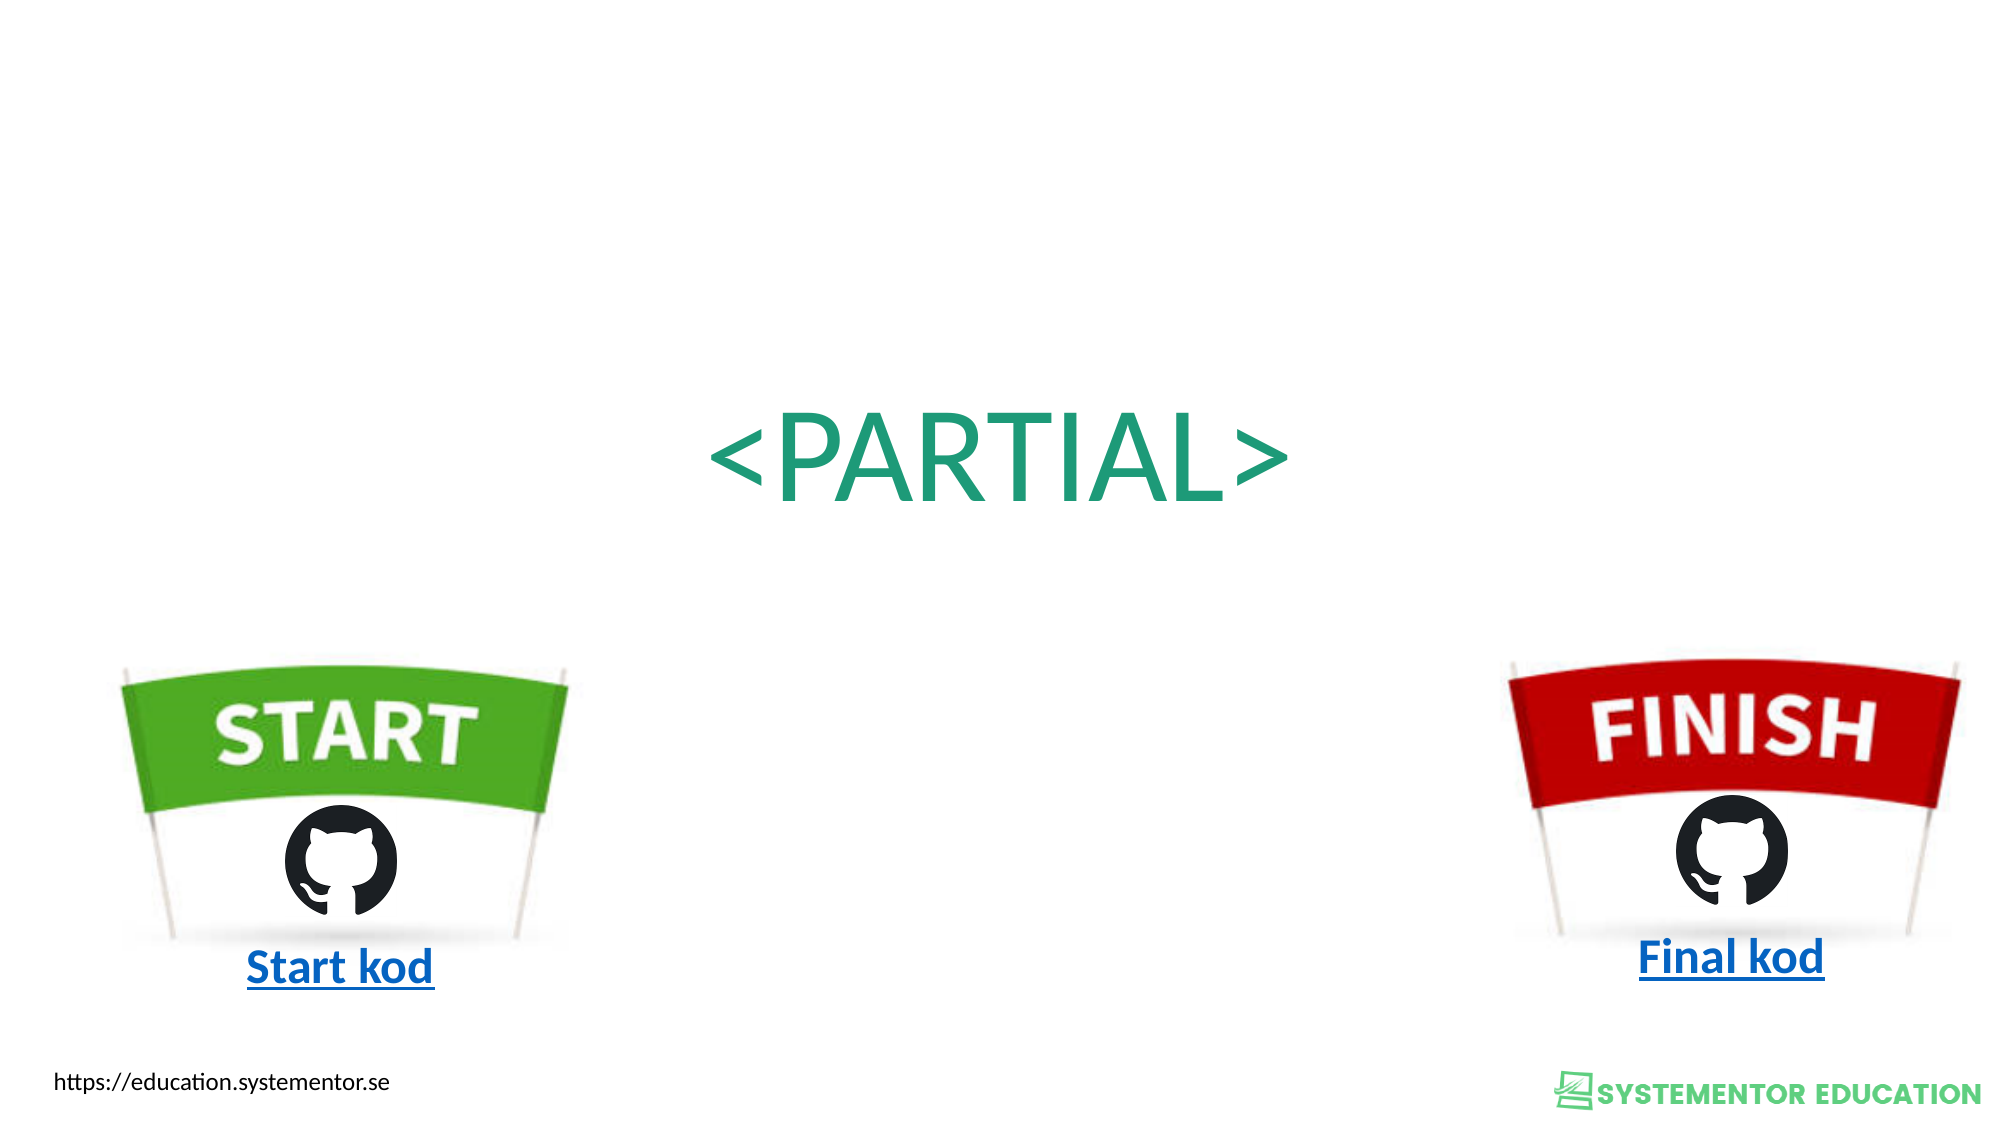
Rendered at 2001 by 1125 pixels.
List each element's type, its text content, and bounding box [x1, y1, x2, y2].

text_box Final kod [1603, 969, 1861, 992]
text_box Start kod [212, 979, 470, 1001]
picture [1492, 642, 1972, 962]
picture [104, 645, 584, 971]
picture [1545, 1058, 1995, 1125]
text_box <PARTIAL> [232, 356, 1768, 521]
